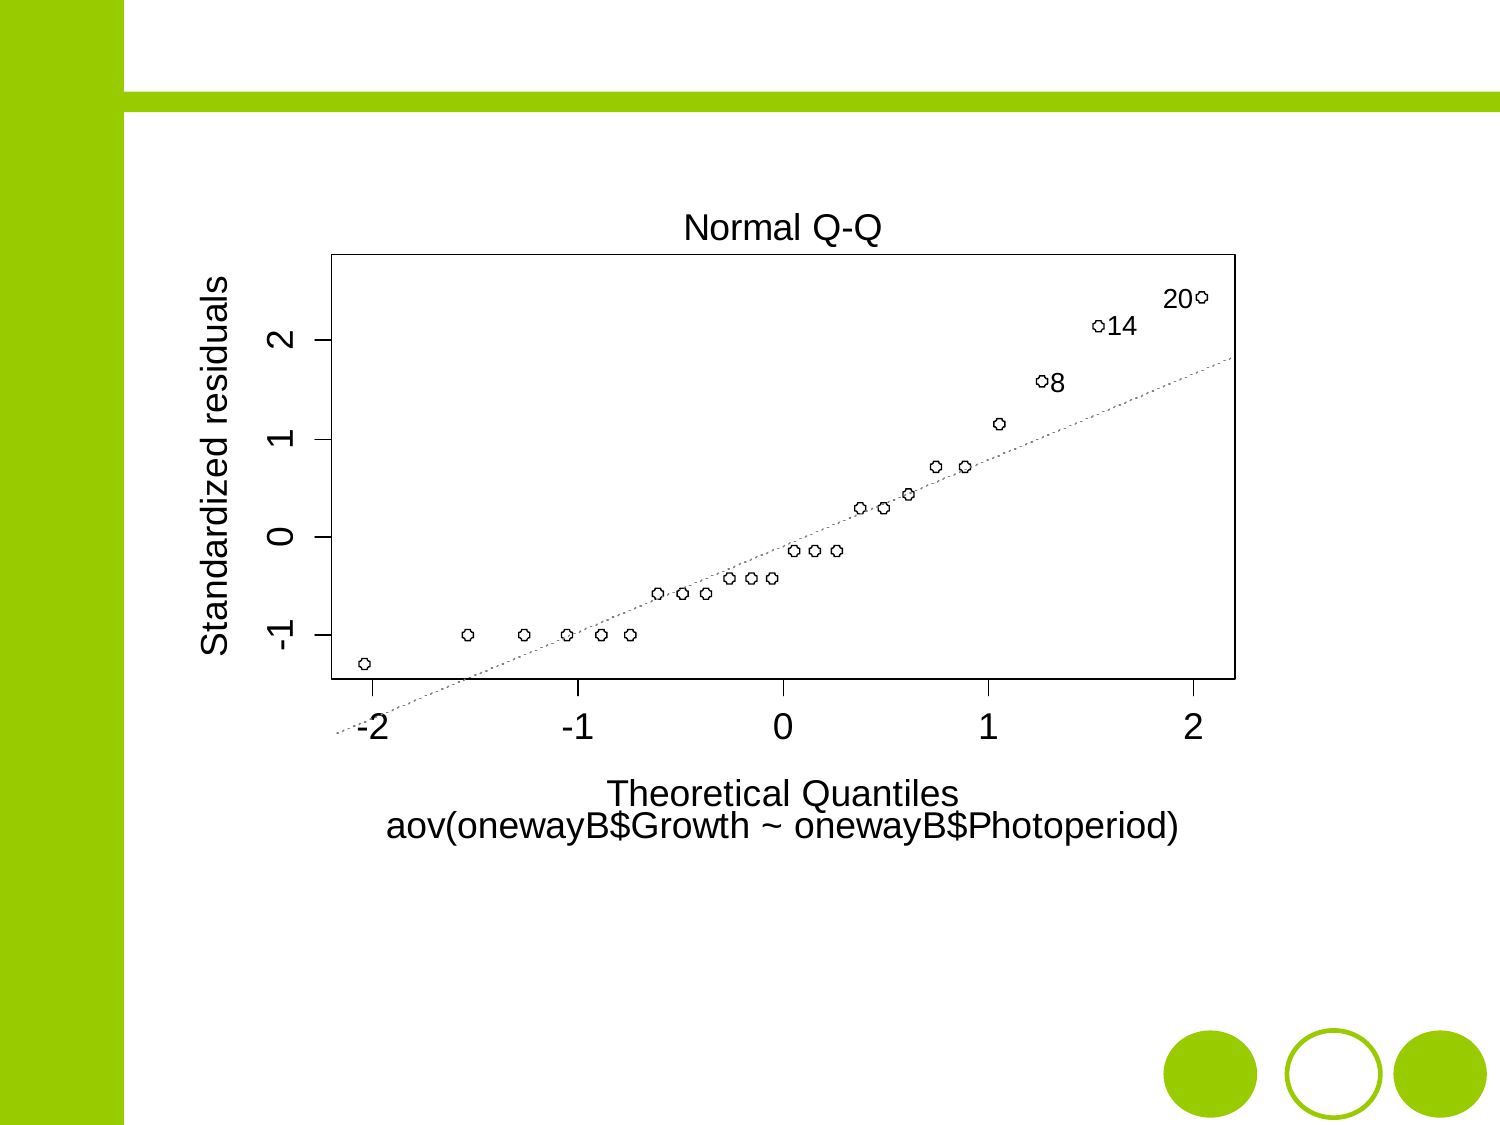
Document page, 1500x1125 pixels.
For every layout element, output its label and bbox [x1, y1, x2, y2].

picture [196, 119, 1304, 847]
